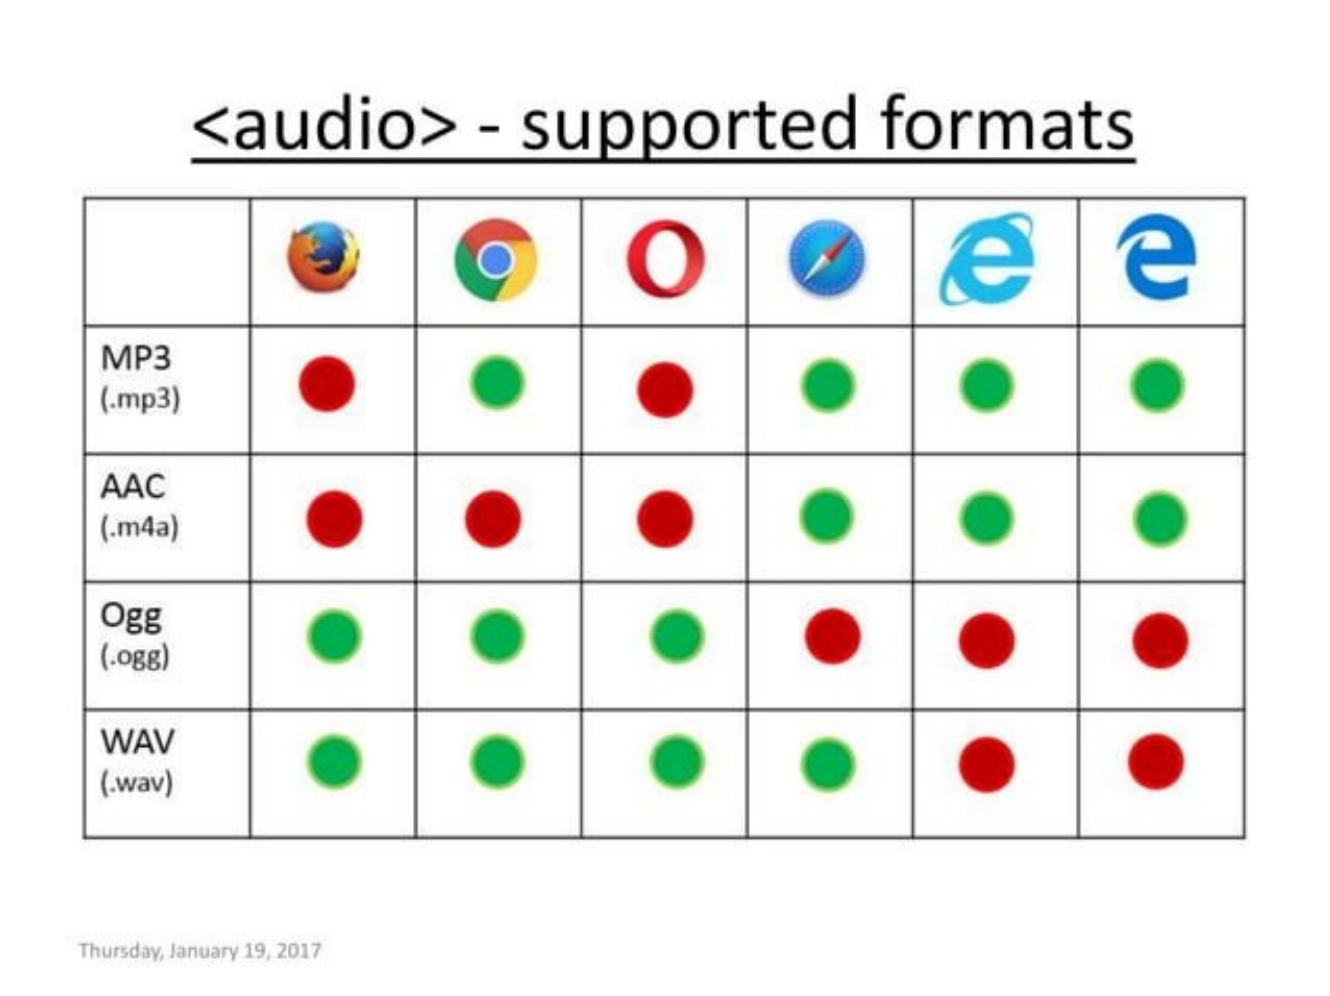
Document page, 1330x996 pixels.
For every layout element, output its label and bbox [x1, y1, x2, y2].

picture [66, 83, 1251, 967]
